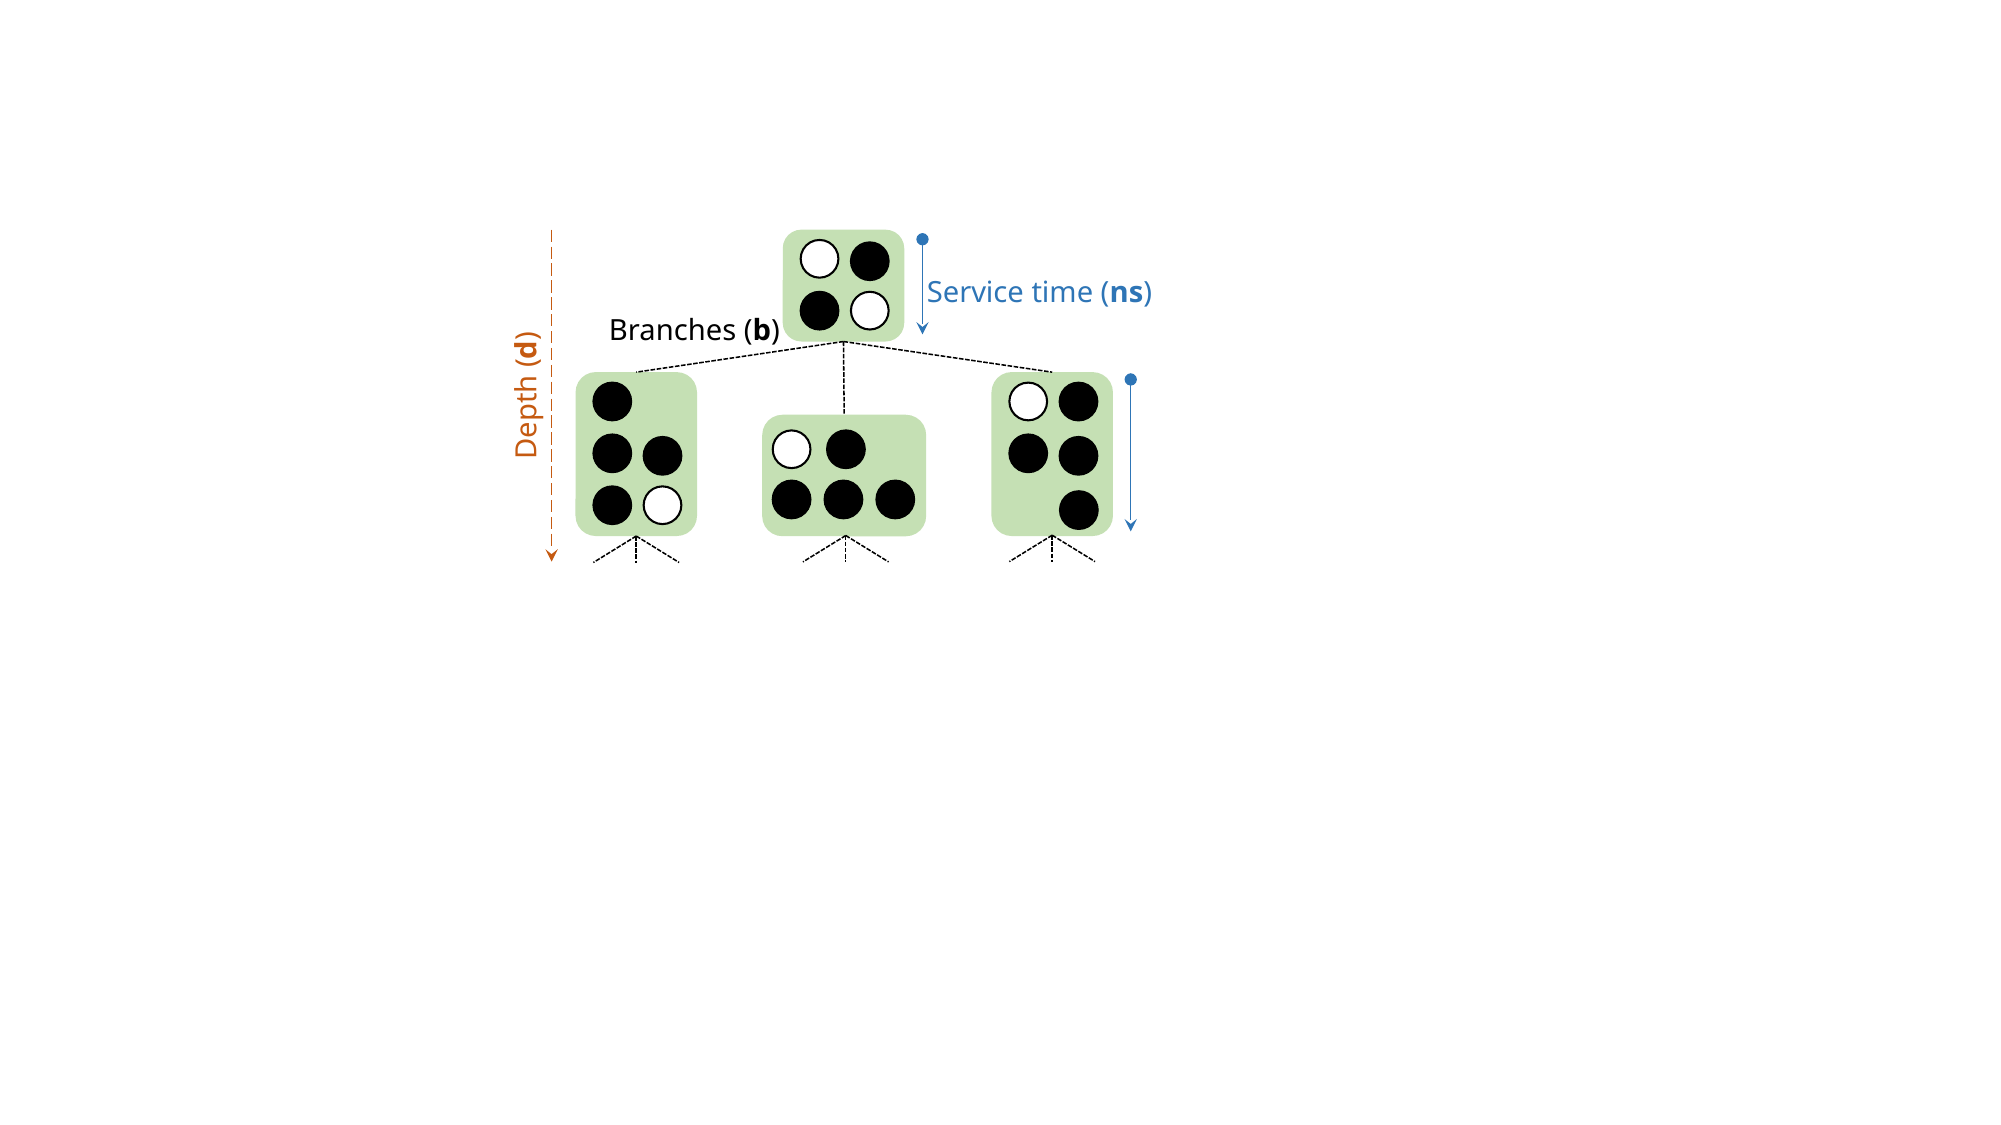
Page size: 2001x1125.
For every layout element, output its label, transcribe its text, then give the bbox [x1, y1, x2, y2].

text_box [771, 479, 812, 520]
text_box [636, 536, 680, 563]
text_box [1008, 381, 1049, 422]
text_box Depth (d) [499, 317, 550, 475]
text_box [799, 238, 840, 279]
text_box [1058, 490, 1099, 530]
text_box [843, 341, 1053, 373]
text_box [574, 371, 699, 537]
text_box [761, 413, 928, 538]
text_box Service time (ns) [923, 266, 1167, 316]
text_box [771, 429, 812, 470]
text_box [1009, 535, 1052, 562]
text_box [1052, 535, 1096, 562]
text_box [802, 535, 845, 562]
text_box Branches (b) [594, 303, 795, 354]
text_box [799, 290, 840, 331]
text_box [990, 371, 1114, 537]
text_box [592, 485, 633, 526]
text_box [592, 381, 633, 422]
text_box [642, 485, 683, 526]
text_box [1058, 435, 1099, 476]
text_box [823, 479, 864, 520]
text_box [849, 290, 890, 331]
text_box [849, 241, 890, 282]
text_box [636, 341, 843, 373]
text_box [826, 429, 866, 470]
text_box [875, 479, 916, 520]
text_box Service time (ns) [912, 266, 922, 316]
text_box [642, 435, 683, 476]
text_box [1008, 433, 1049, 474]
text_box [845, 535, 889, 562]
text_box [592, 433, 633, 474]
text_box [1058, 381, 1099, 422]
text_box [781, 228, 906, 341]
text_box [593, 536, 636, 563]
